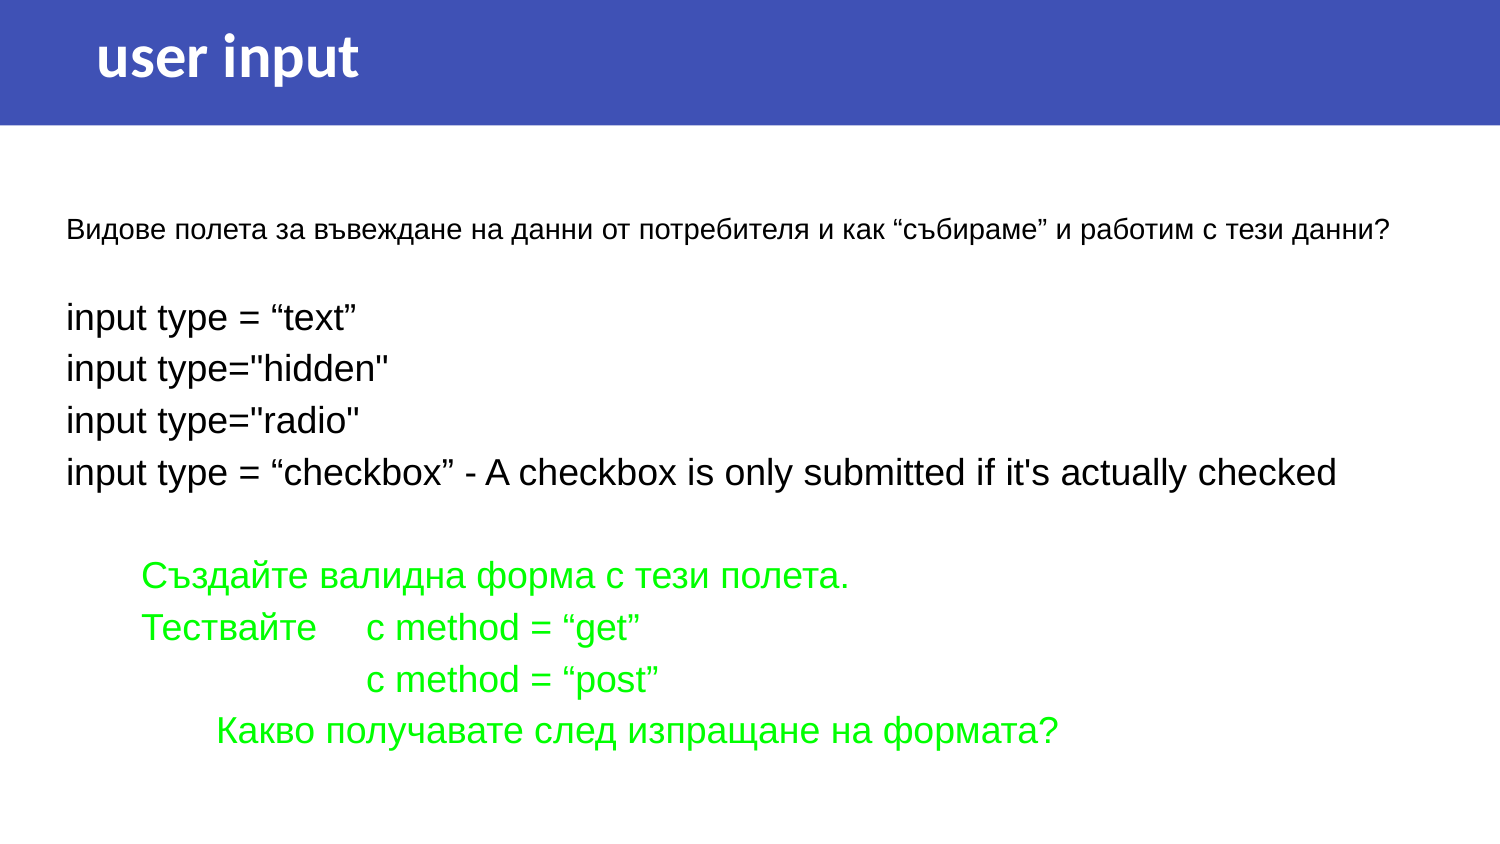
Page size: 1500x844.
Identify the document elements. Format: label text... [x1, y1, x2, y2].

list Видове полета за въвеждане на данни от потребителя и как “събираме” и работим с тези данни? input type = “text” input type="hidden" input type="radio" input type = “checkbox” - A checkbox is only submitted if it's actually checked Създайте валидна форма с тези полета. Тествайте с method = “get” с method = “post” Какво получавате след изпращане на формата? [51, 190, 1449, 751]
text_box [1494, 0, 1500, 126]
text_box [0, 0, 6, 126]
text_box user input [6, 0, 1494, 126]
